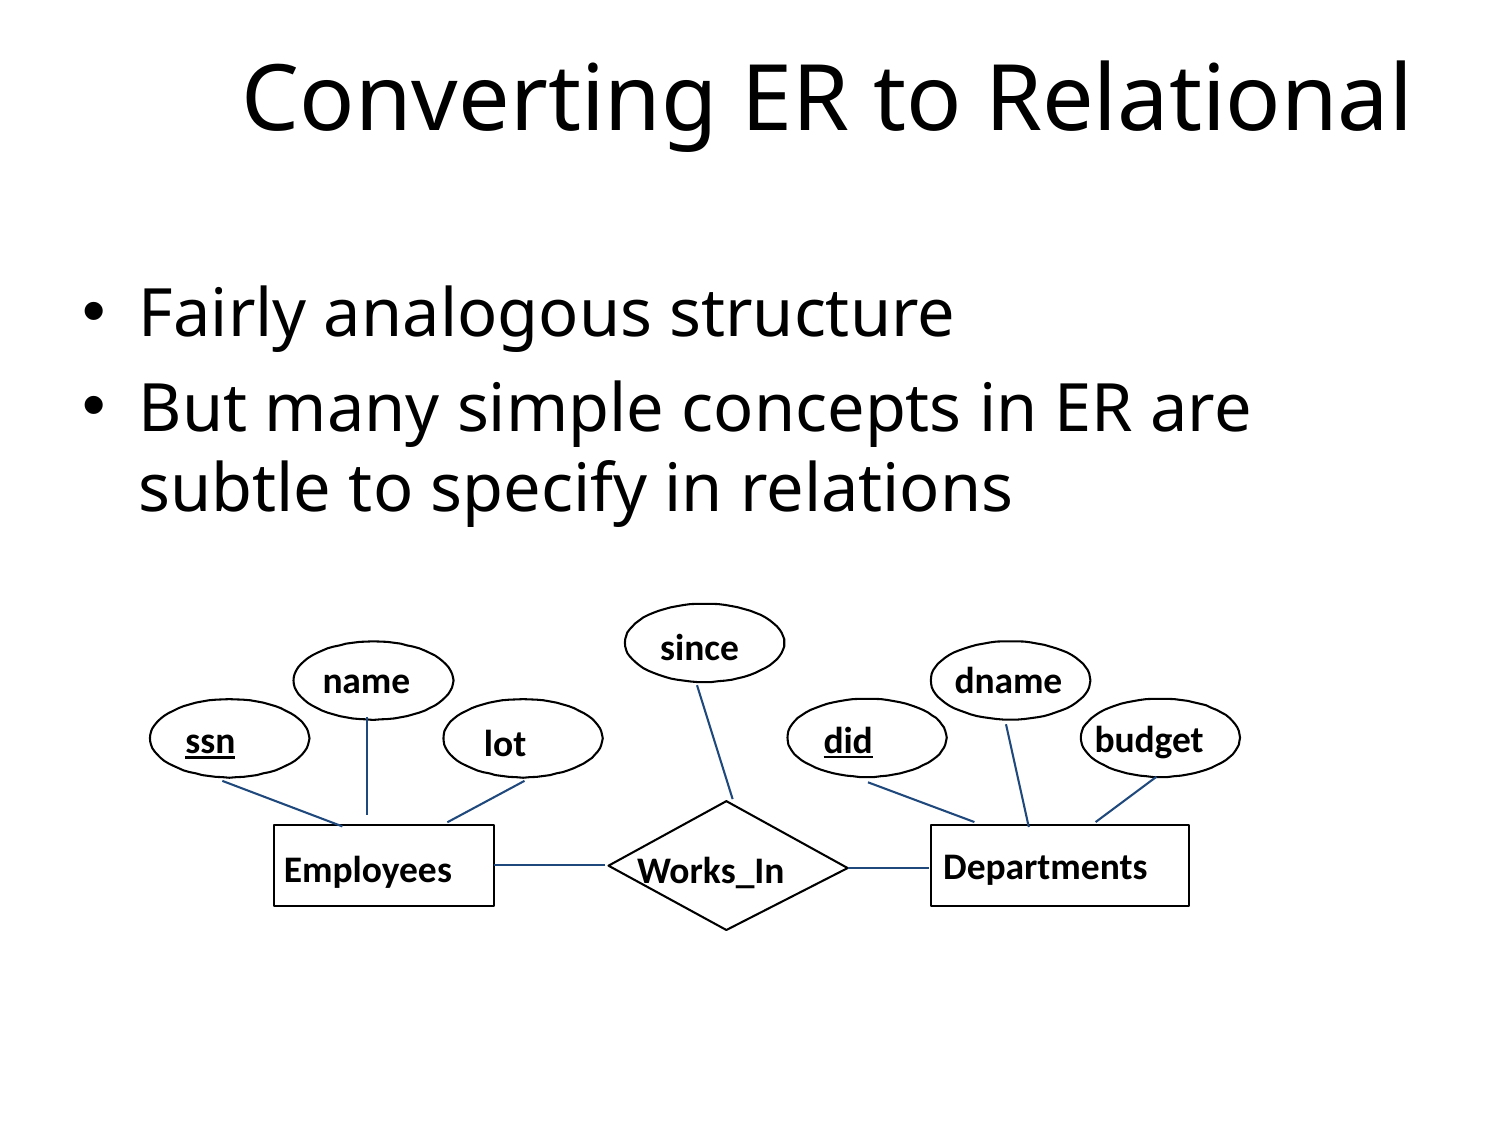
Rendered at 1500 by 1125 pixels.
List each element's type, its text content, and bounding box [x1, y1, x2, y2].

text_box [787, 641, 1241, 907]
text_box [624, 603, 785, 800]
title Converting ER to Relational [223, 0, 1433, 188]
list Fairly analogous structure But many simple concepts in ER are subtle to specify in relations [74, 261, 1426, 1006]
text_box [149, 641, 603, 907]
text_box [493, 800, 930, 931]
